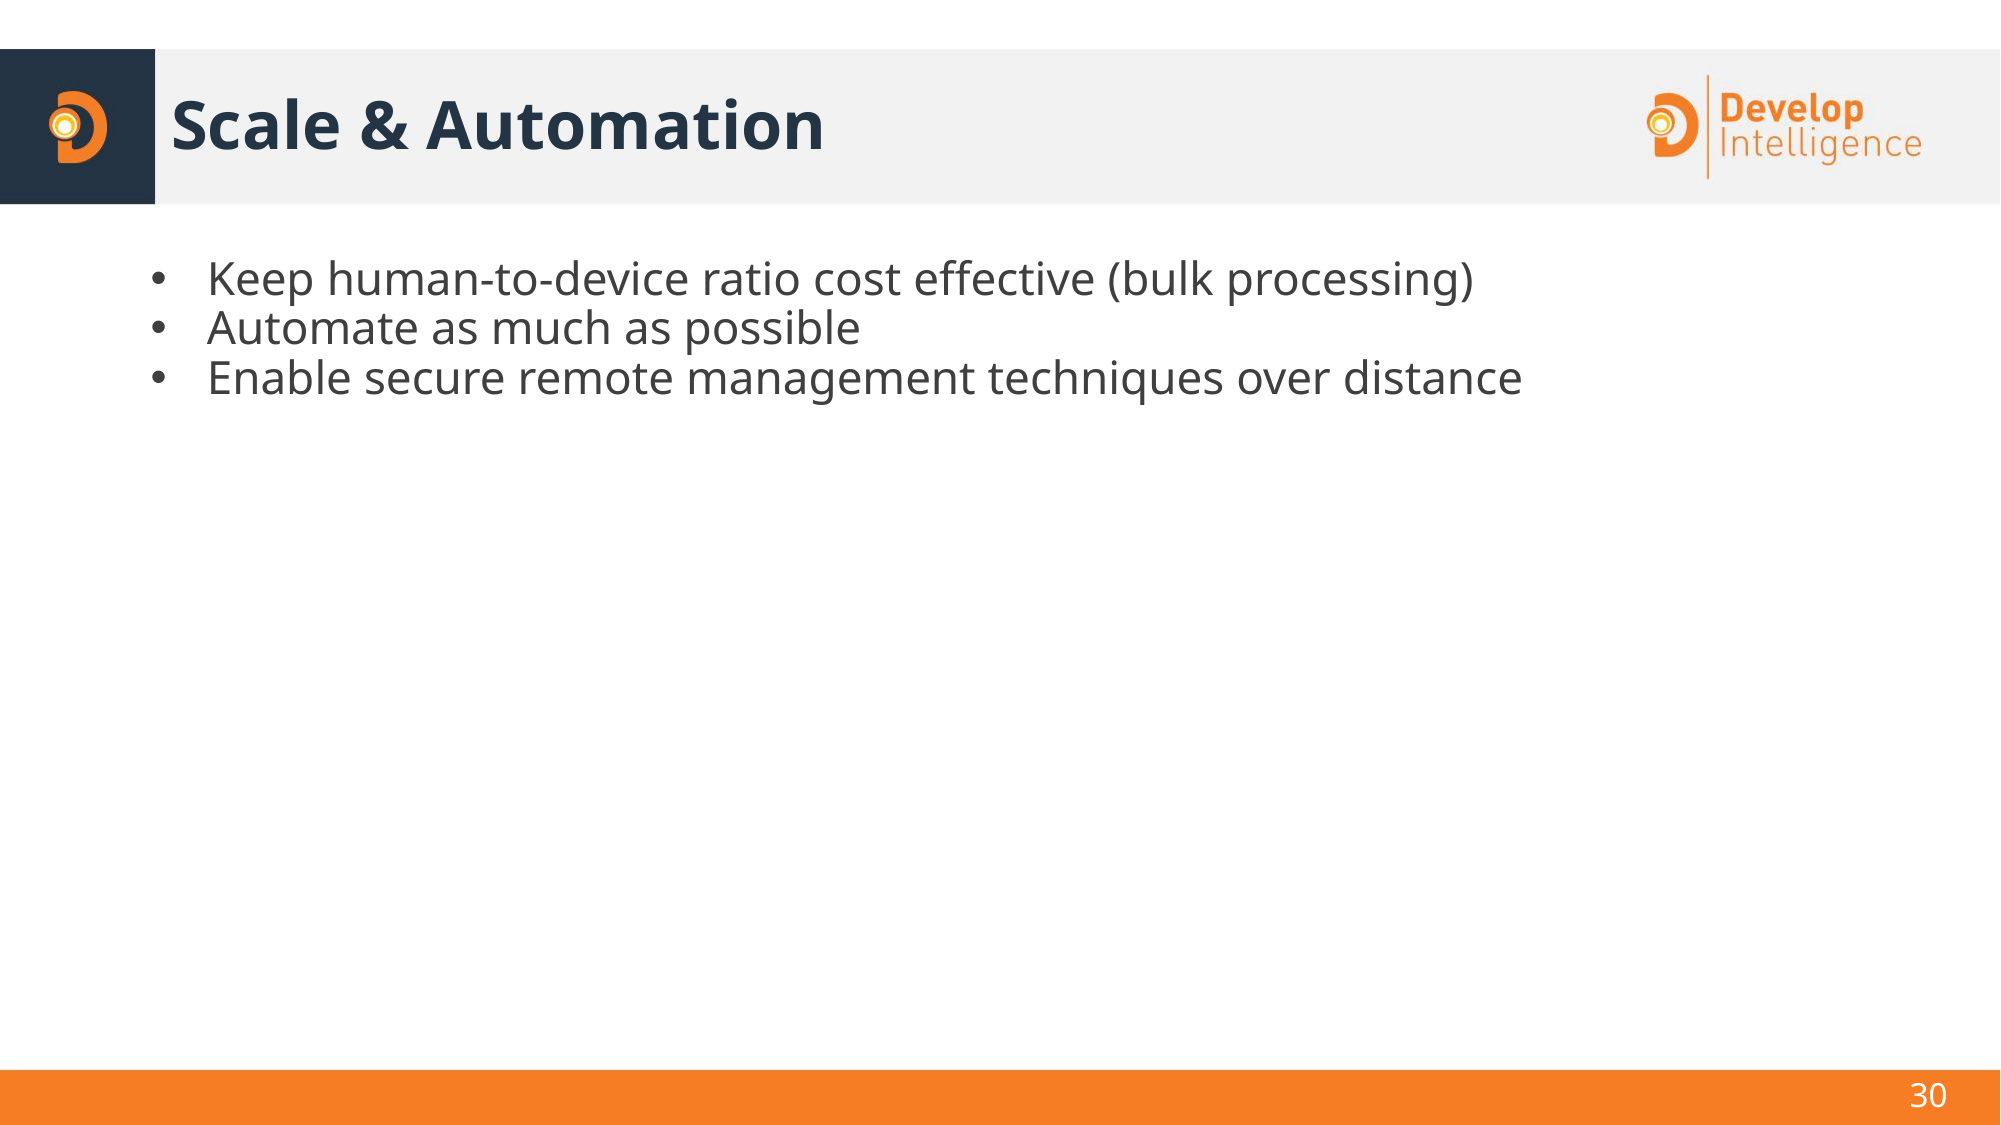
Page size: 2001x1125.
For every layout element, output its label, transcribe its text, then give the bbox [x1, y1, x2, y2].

slide_number 30 [1860, 1072, 1998, 1122]
picture [0, 0, 2001, 1125]
list Keep human-to-device ratio cost effective (bulk processing) Automate as much as possible Enable secure remote management techniques over distance [135, 248, 1941, 1016]
title Scale & Automation [156, 53, 1999, 203]
